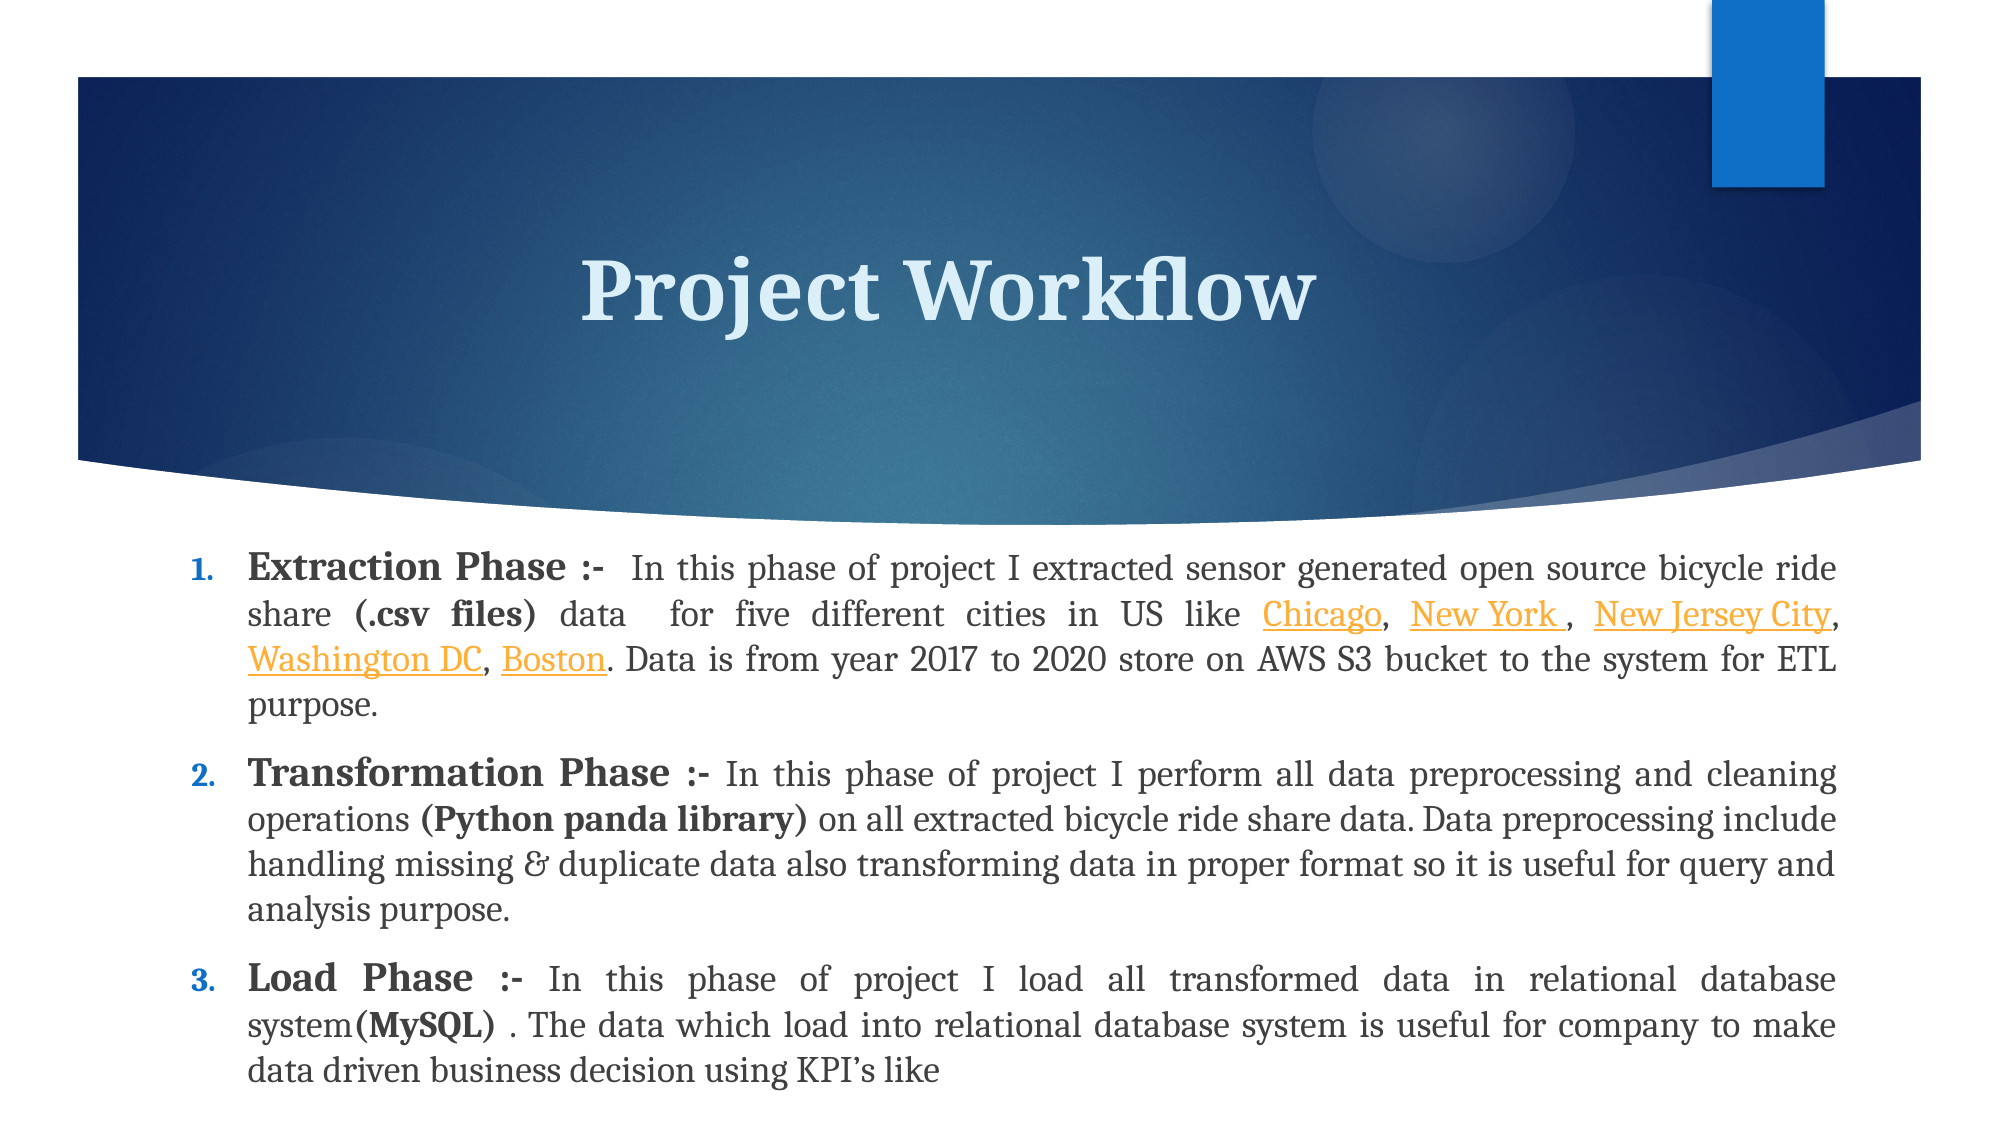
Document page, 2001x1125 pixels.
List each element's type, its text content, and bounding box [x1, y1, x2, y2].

title Project Workflow [235, 174, 1684, 400]
list Extraction Phase :- In this phase of project I extracted sensor generated open source bicycle ride share (.csv files) data for five different cities in US like Chicago, New York , New Jersey City, Washington DC, Boston. Data is from year 2017 to 2020 store on AWS S3 bucket to the system for ETL purpose. Transformation Phase :- In this phase of project I perform all data preprocessing and cleaning operations (Python panda library) on all extracted bicycle ride share data. Data preprocessing include handling missing & duplicate data also transforming data in proper format so it is useful for query and analysis purpose. Load Phase :- In this phase of project I load all transformed data in relational database system(MySQL) . The data which load into relational database system is useful for company to make data driven business decision using KPI’s like [176, 678, 1903, 951]
